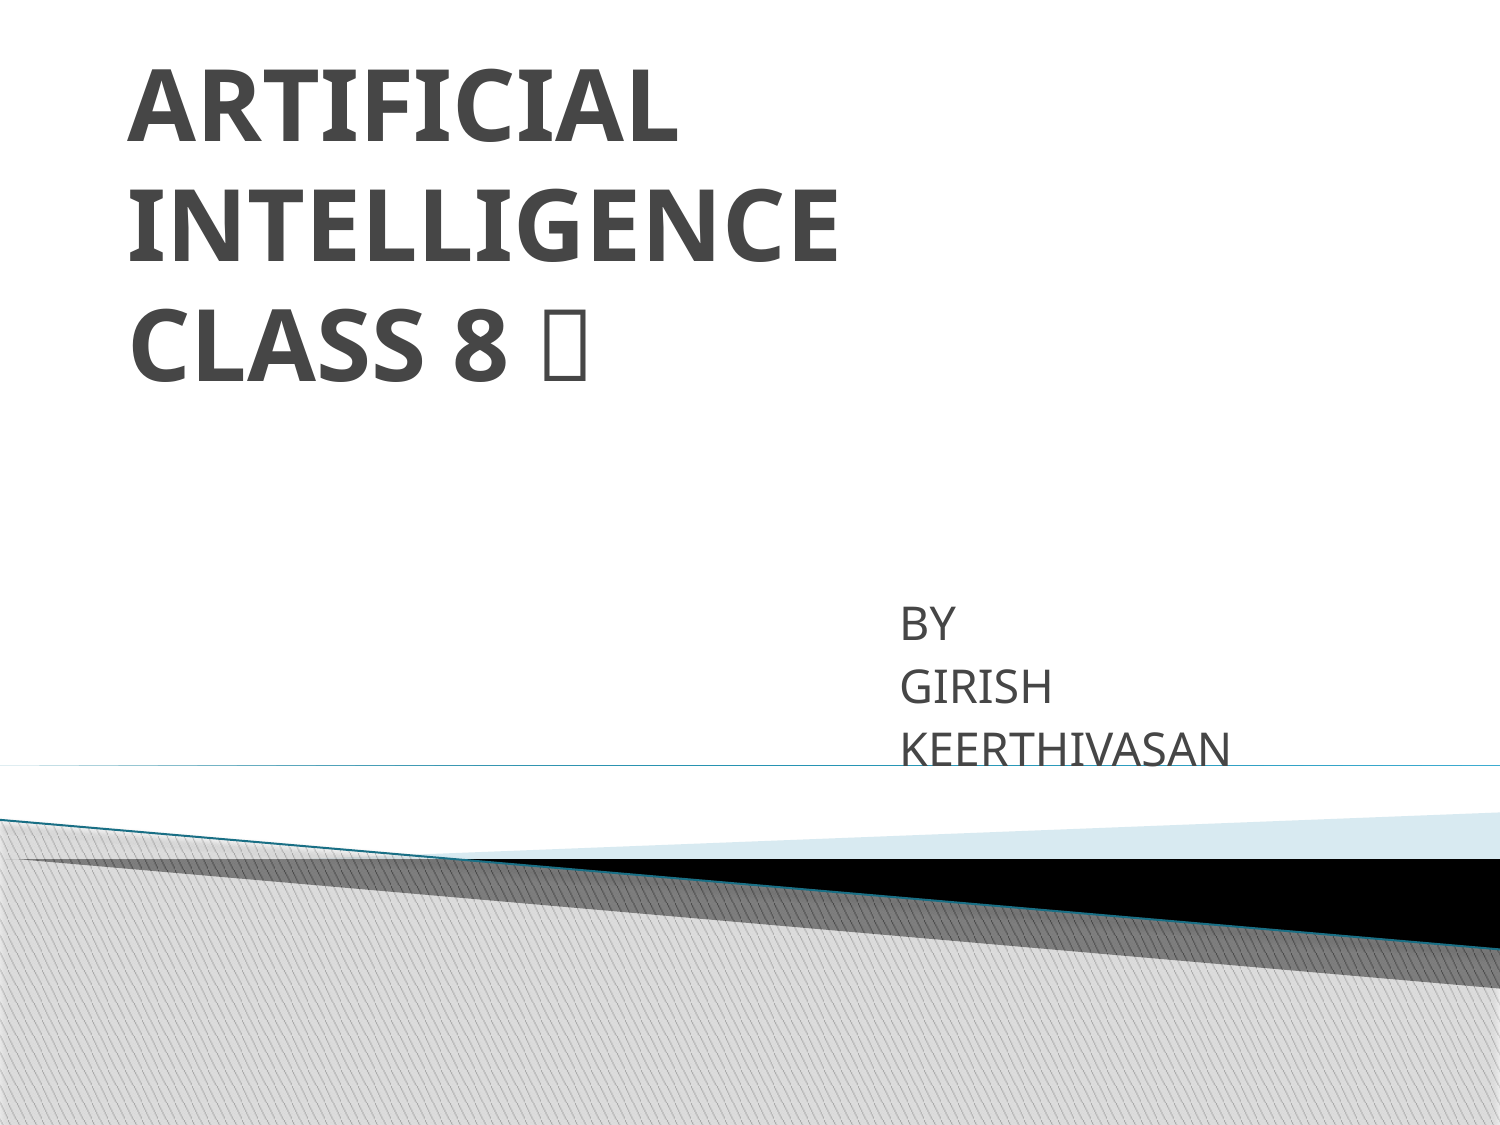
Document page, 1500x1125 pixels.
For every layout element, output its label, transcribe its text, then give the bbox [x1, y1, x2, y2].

subtitle BY GIRISH KEERTHIVASAN [891, 586, 1388, 783]
title ARTIFICIAL INTELLIGENCE CLASS 8  [112, 54, 1388, 409]
picture [5, 859, 1500, 989]
